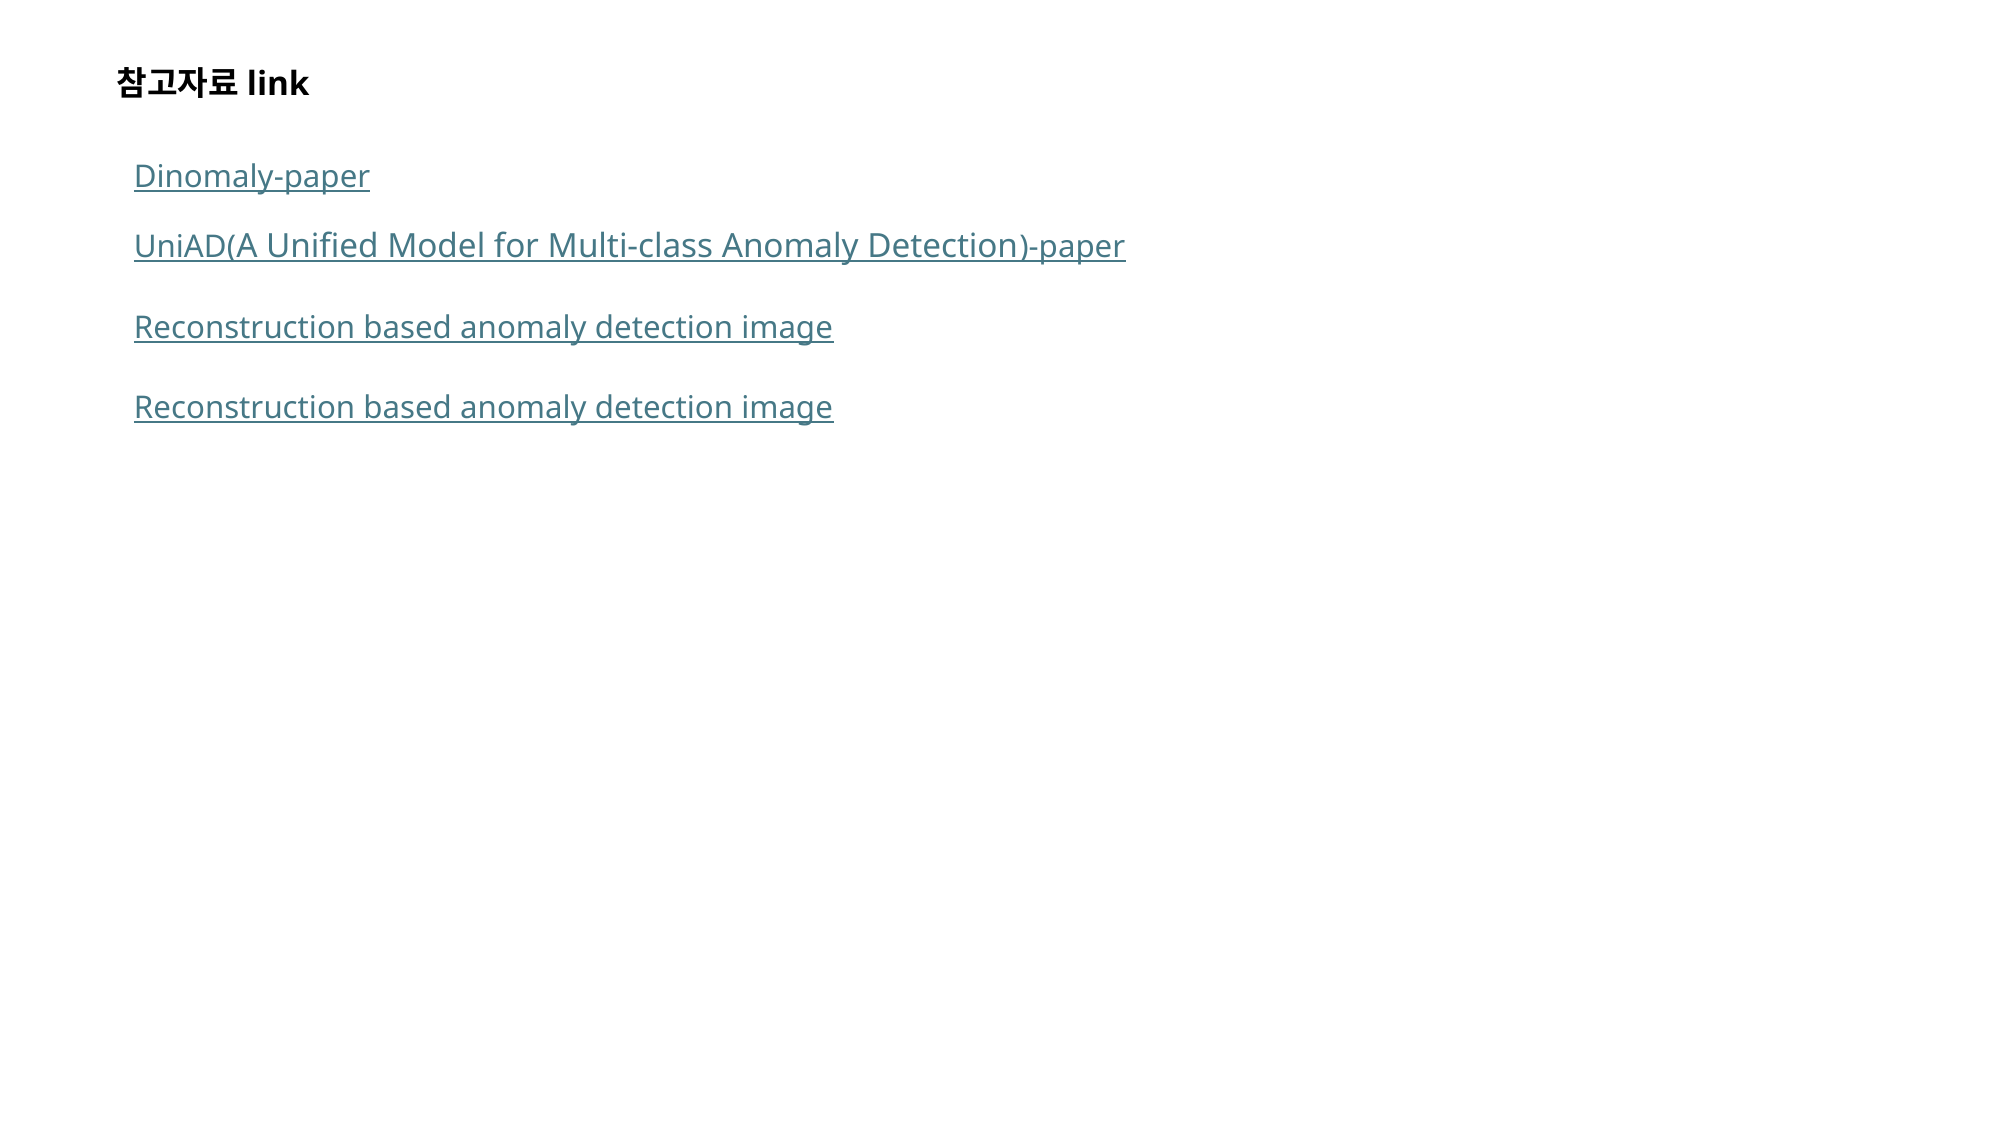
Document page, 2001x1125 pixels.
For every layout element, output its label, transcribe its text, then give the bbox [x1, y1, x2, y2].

text_box Reconstruction based anomaly detection image [119, 278, 1917, 358]
text_box UniAD(A Unified Model for Multi-class Anomaly Detection)-paper [119, 193, 1917, 277]
text_box 참고자료link [101, 54, 1809, 110]
text_box Reconstruction based anomaly detection image [119, 358, 1917, 438]
text_box Dinomaly-paper [119, 127, 1917, 193]
